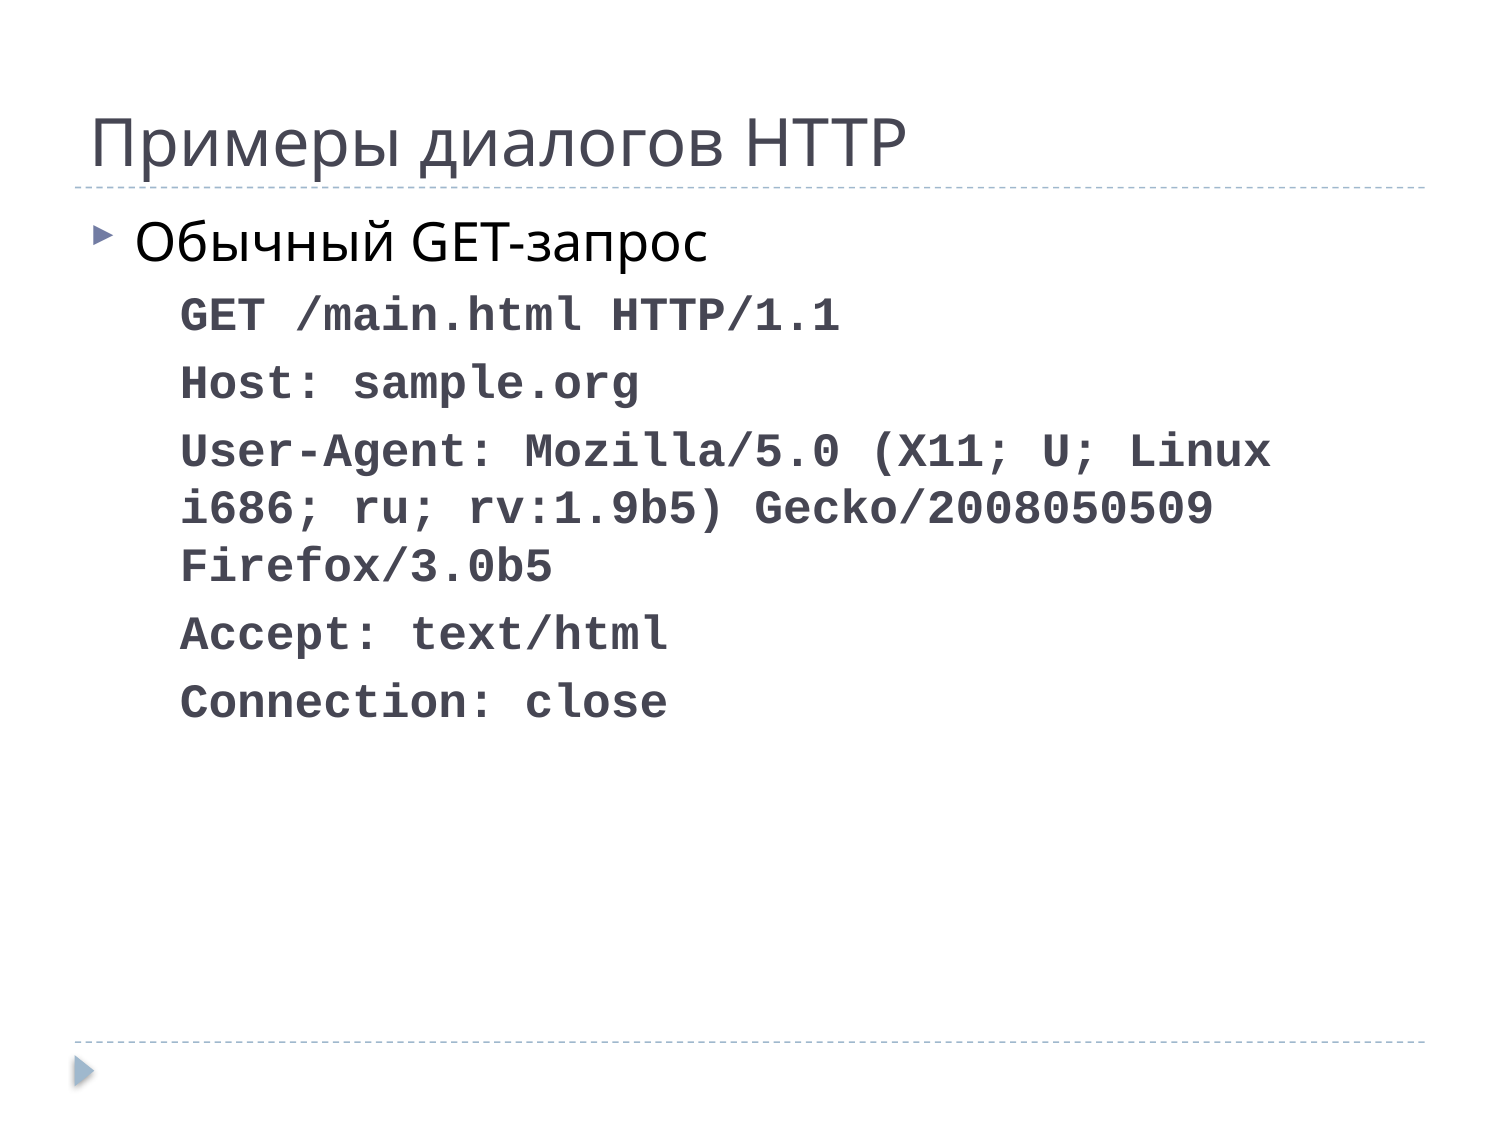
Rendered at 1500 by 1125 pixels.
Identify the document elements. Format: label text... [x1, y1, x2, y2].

title Примеры диалогов HTTP [75, 24, 1425, 188]
list Обычный GET-запрос GET /main.html HTTP/1.1 Host: sample.org User-Agent: Mozilla/5.0 (X11; U; Linux i686; ru; rv:1.9b5) Gecko/2008050509 Firefox/3.0b5 Accept: text/html Connection: close [75, 200, 1425, 1010]
